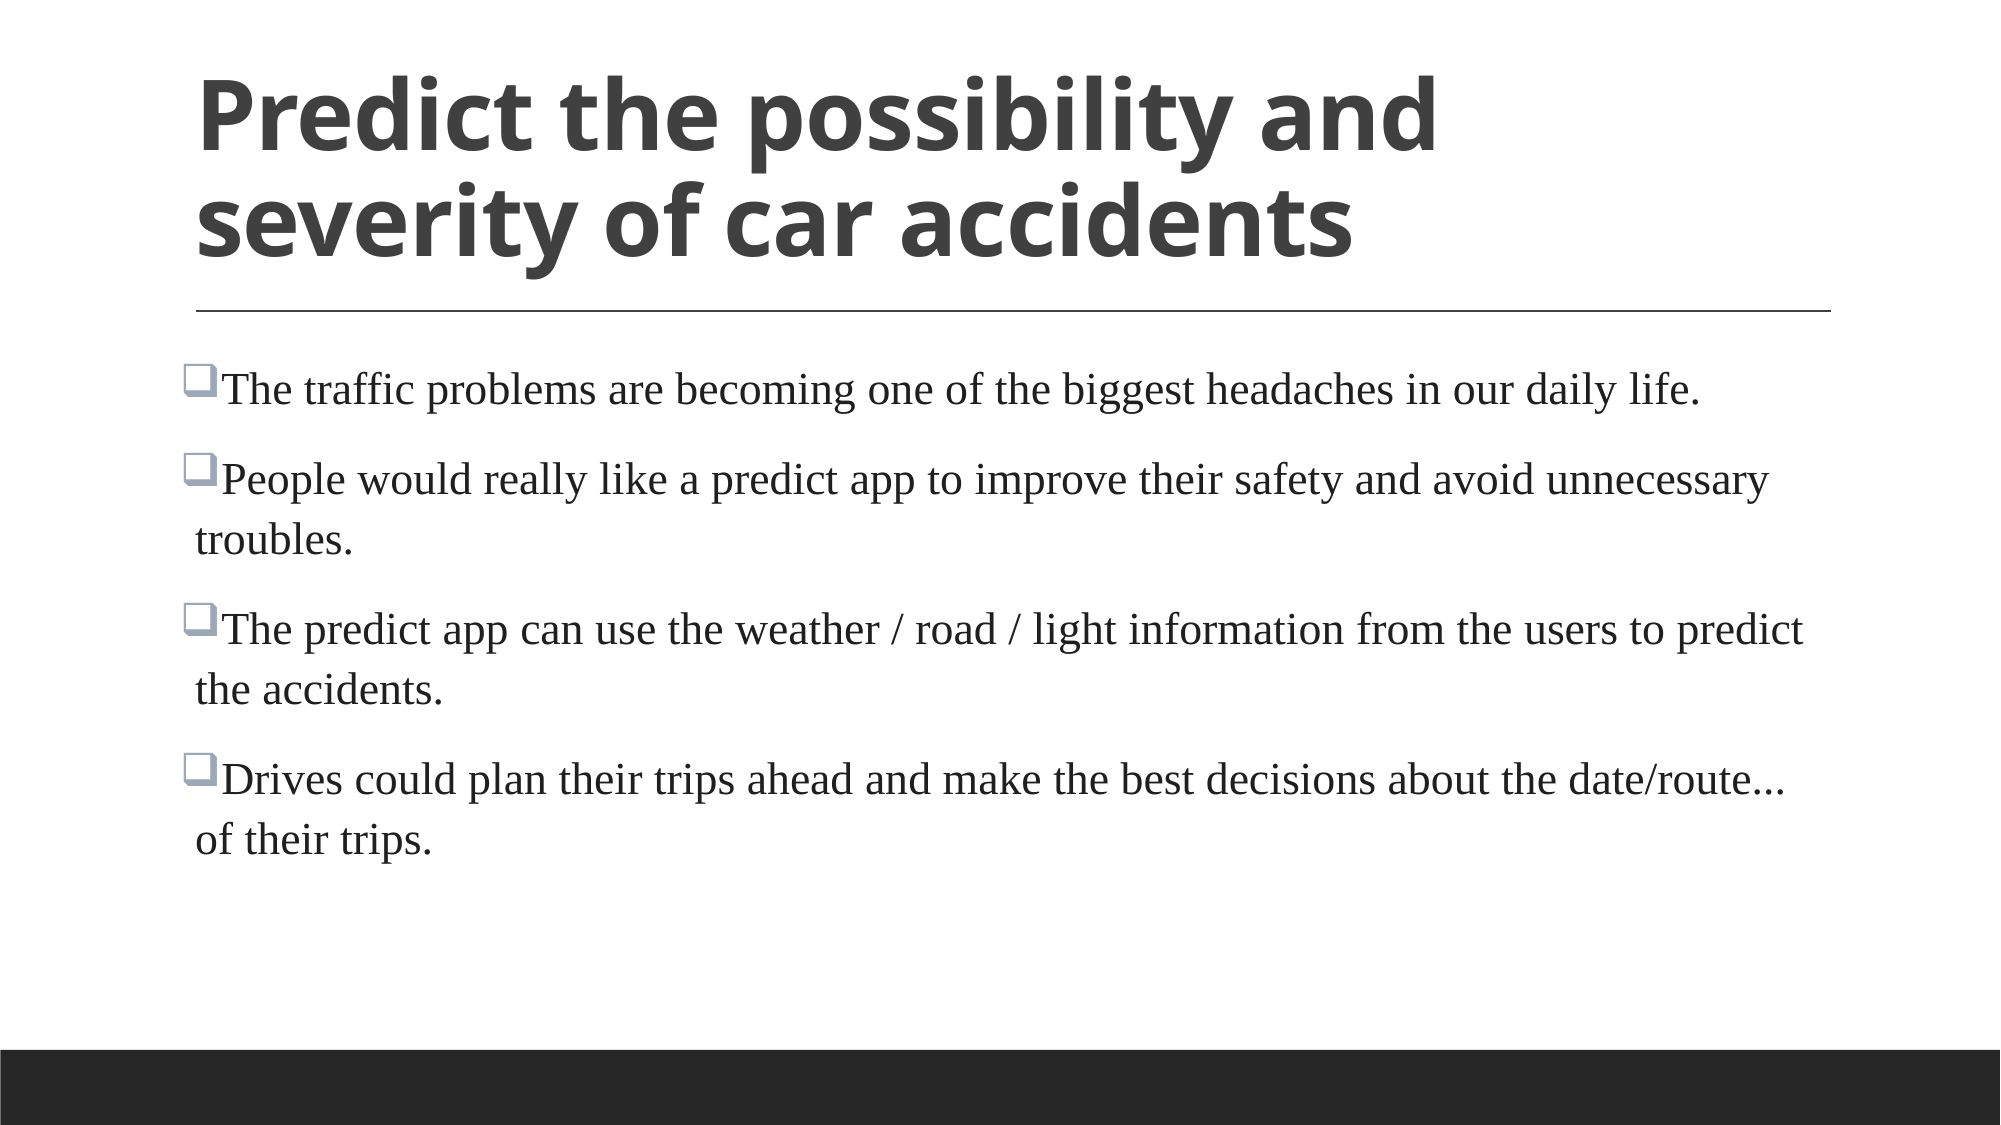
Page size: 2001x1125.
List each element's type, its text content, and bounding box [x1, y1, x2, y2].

list The traffic problems are becoming one of the biggest headaches in our daily life. People would really like a predict app to improve their safety and avoid unnecessary troubles. The predict app can use the weather / road / light information from the users to predict the accidents. Drives could plan their trips ahead and make the best decisions about the date/route... of their trips. [180, 345, 1830, 963]
title Predict the possibility and severity of car accidents [180, 47, 1830, 285]
